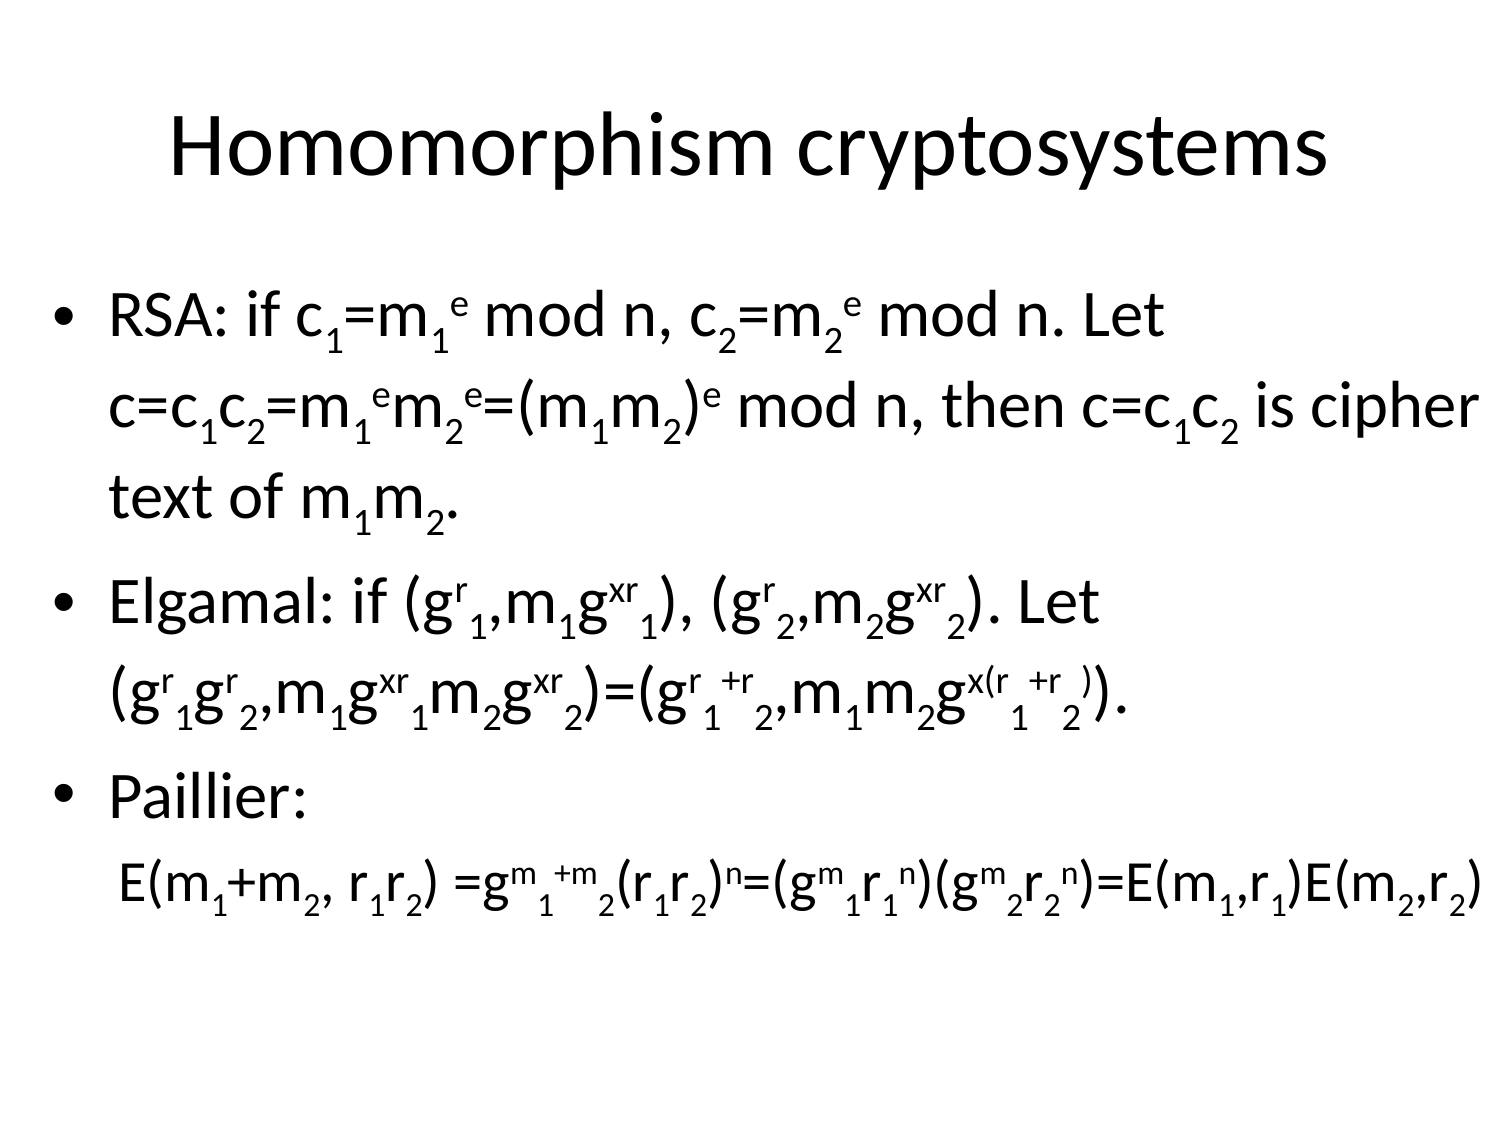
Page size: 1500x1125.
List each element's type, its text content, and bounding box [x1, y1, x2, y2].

list RSA: if c1=m1e mod n, c2=m2e mod n. Let c=c1c2=m1em2e=(m1m2)e mod n, then c=c1c2 is cipher text of m1m2. Elgamal: if (gr1,m1gxr1), (gr2,m2gxr2). Let (gr1gr2,m1gxr1m2gxr2)=(gr1+r2,m1m2gx(r1+r2)). Paillier: E(m1+m2, r1r2) =gm1+m2(r1r2)n=(gm1r1n)(gm2r2n)=E(m1,r1)E(m2,r2) [37, 262, 1500, 1005]
title Homomorphism cryptosystems [75, 45, 1425, 233]
